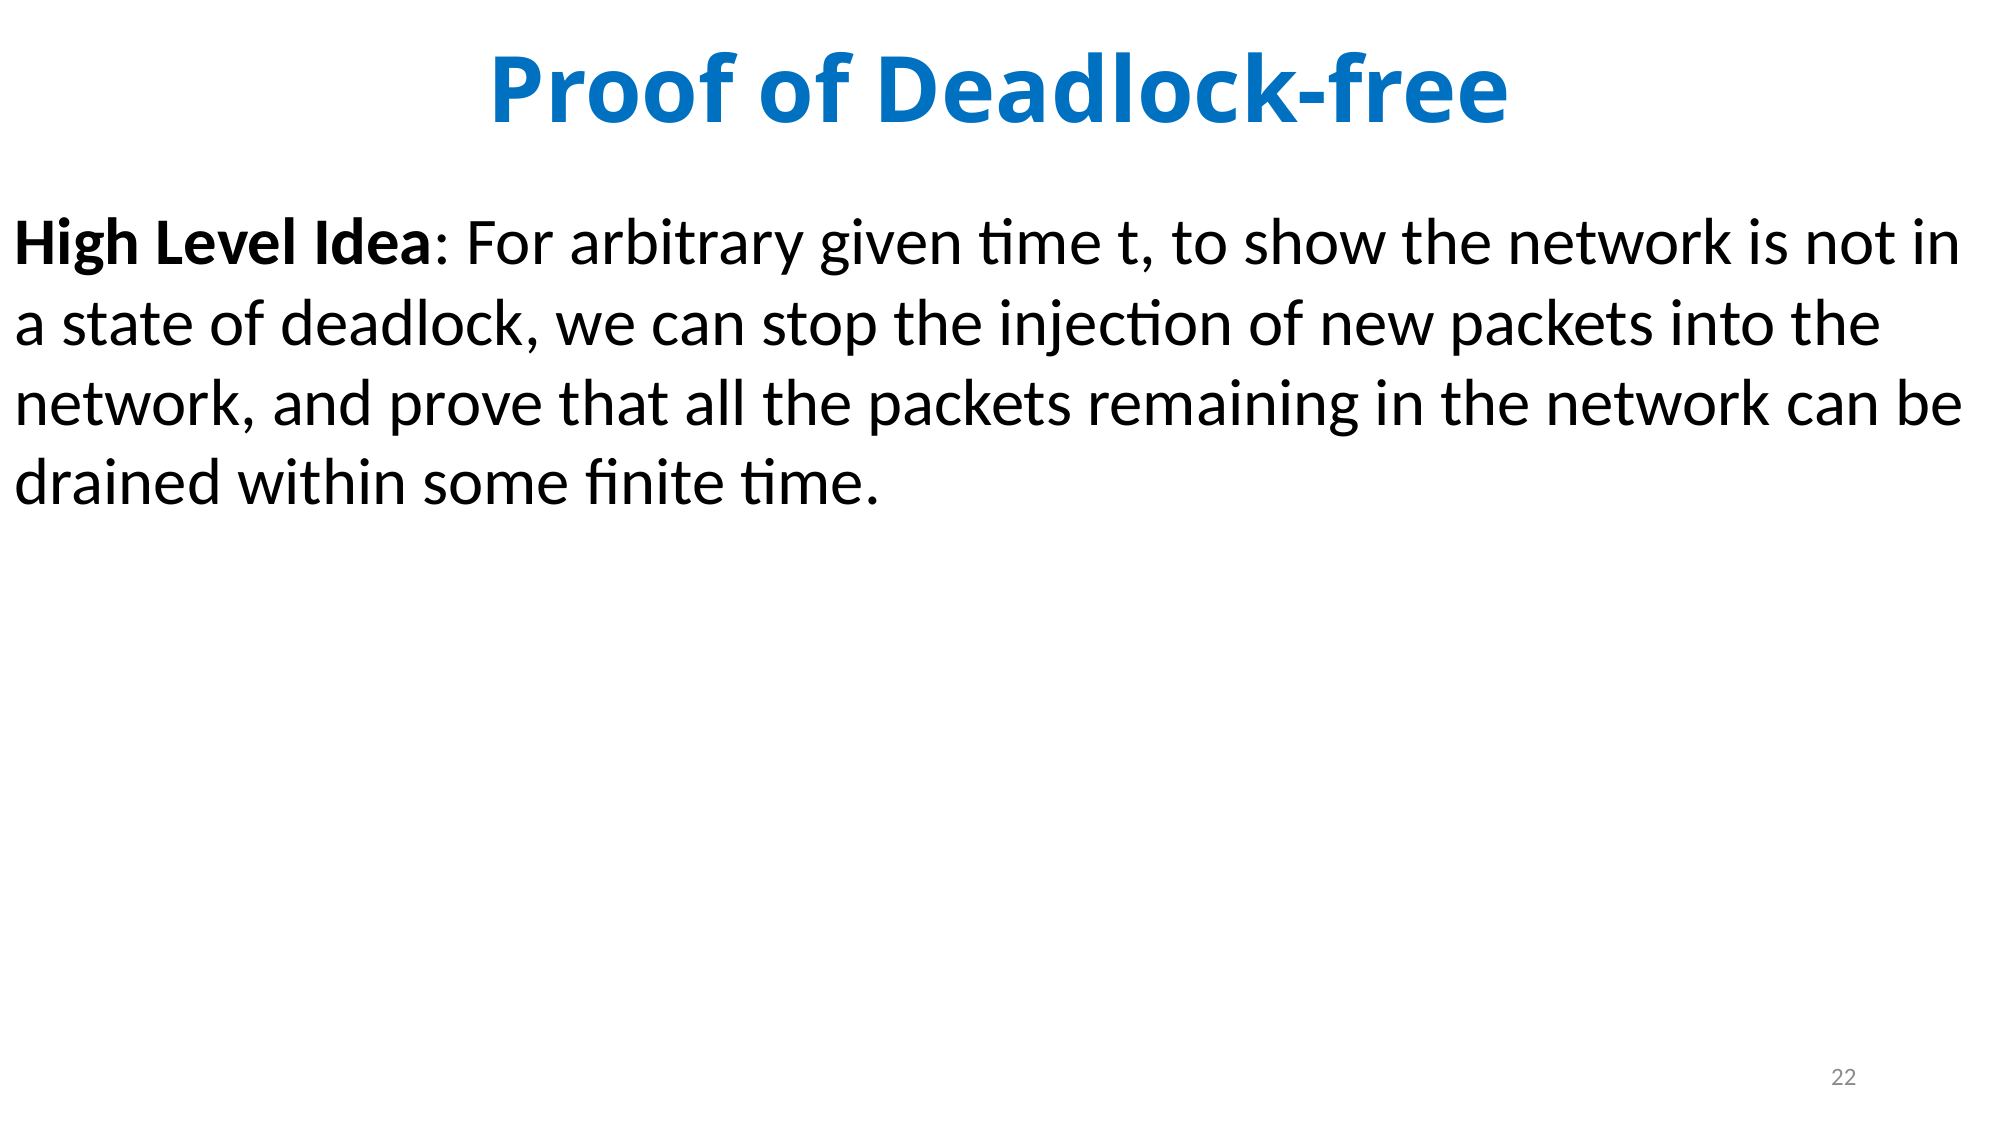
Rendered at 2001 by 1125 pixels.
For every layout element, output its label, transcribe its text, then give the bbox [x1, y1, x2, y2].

text_box High Level Idea: For arbitrary given time t, to show the network is not in a state of deadlock, we can stop the injection of new packets into the network, and prove that all the packets remaining in the network can be drained within some finite time. [0, 190, 2000, 526]
text_box [189, 462, 220, 524]
slide_number 22 [1421, 1044, 1872, 1105]
text_box Proof of Deadlock-free [31, 0, 1969, 187]
